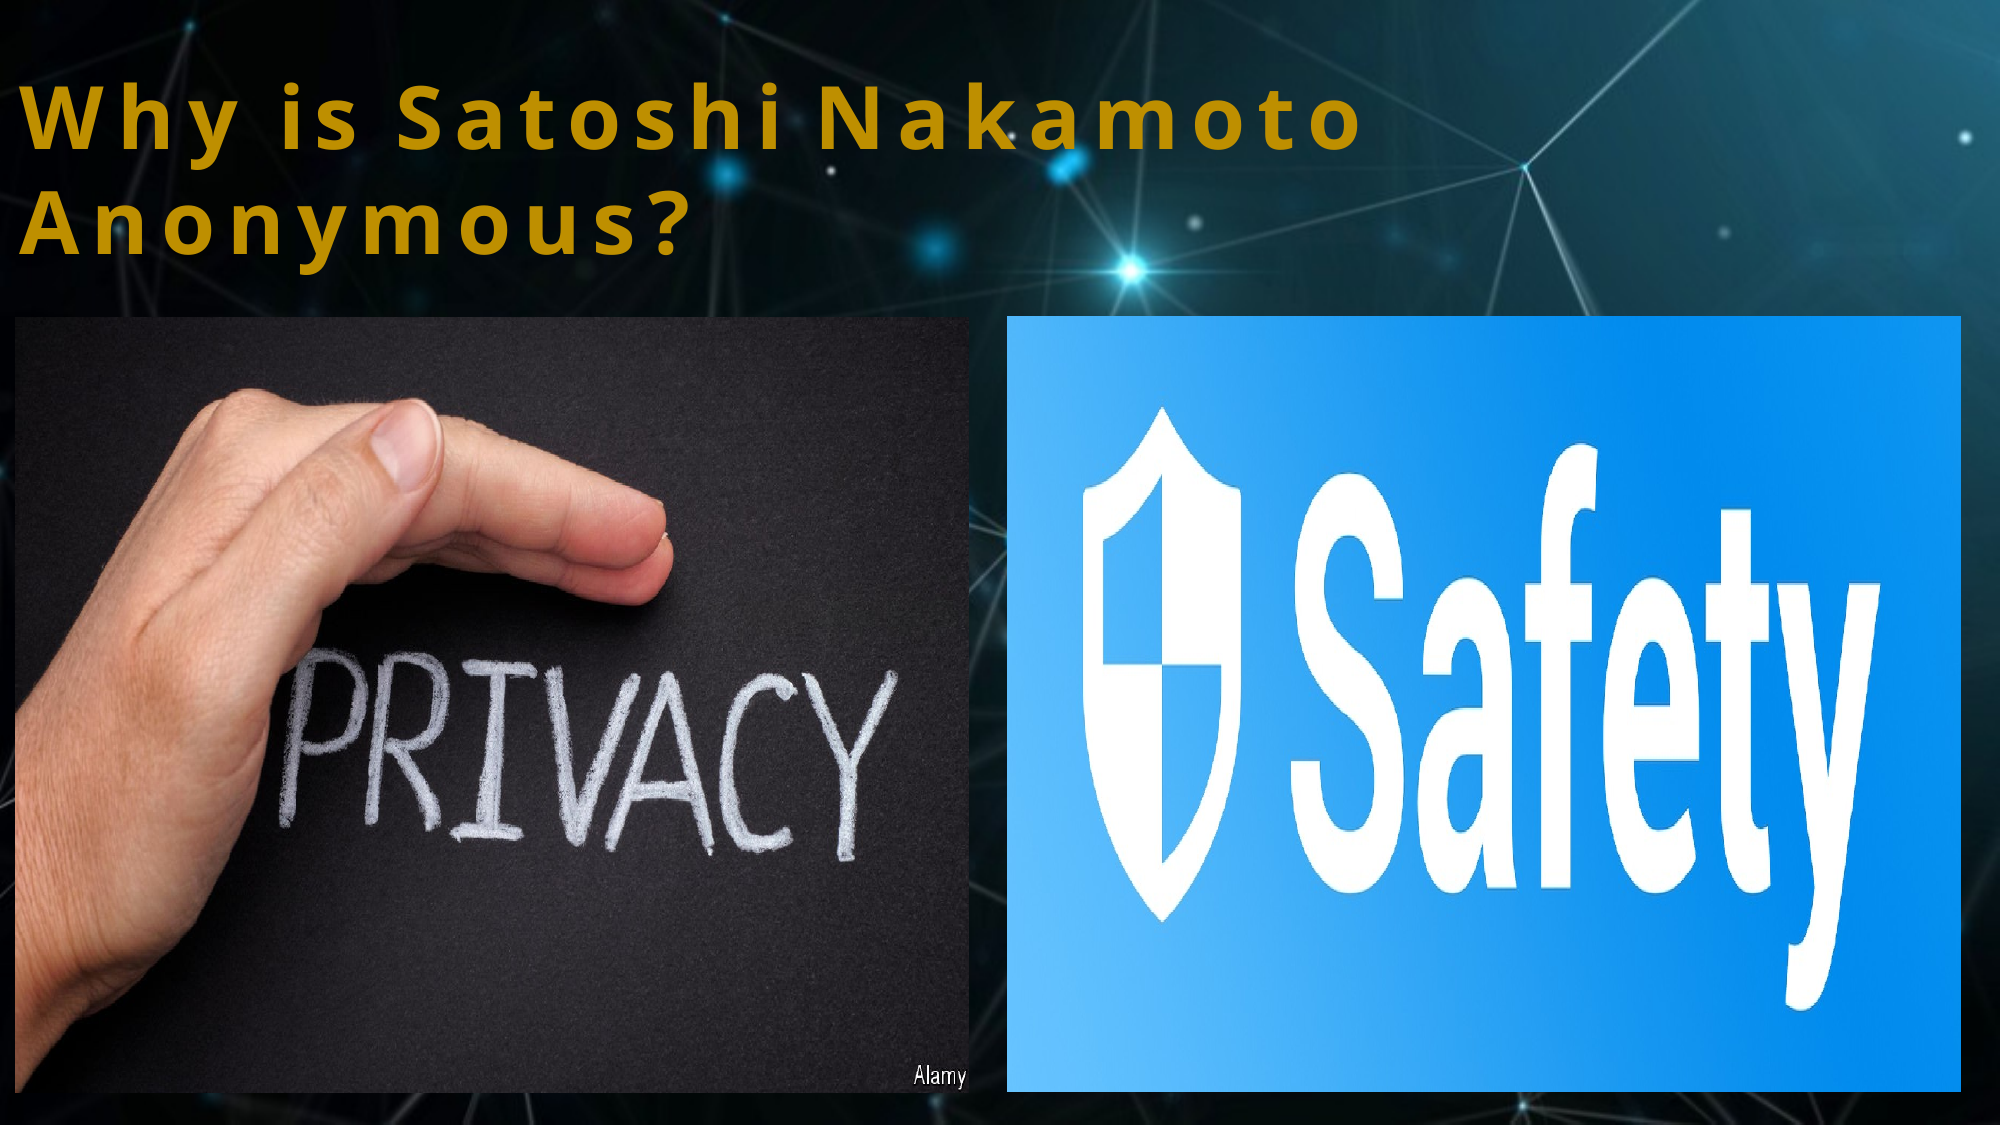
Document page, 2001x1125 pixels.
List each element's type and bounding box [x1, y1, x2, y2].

text_box [14, 317, 969, 1093]
picture [0, 0, 2000, 1125]
